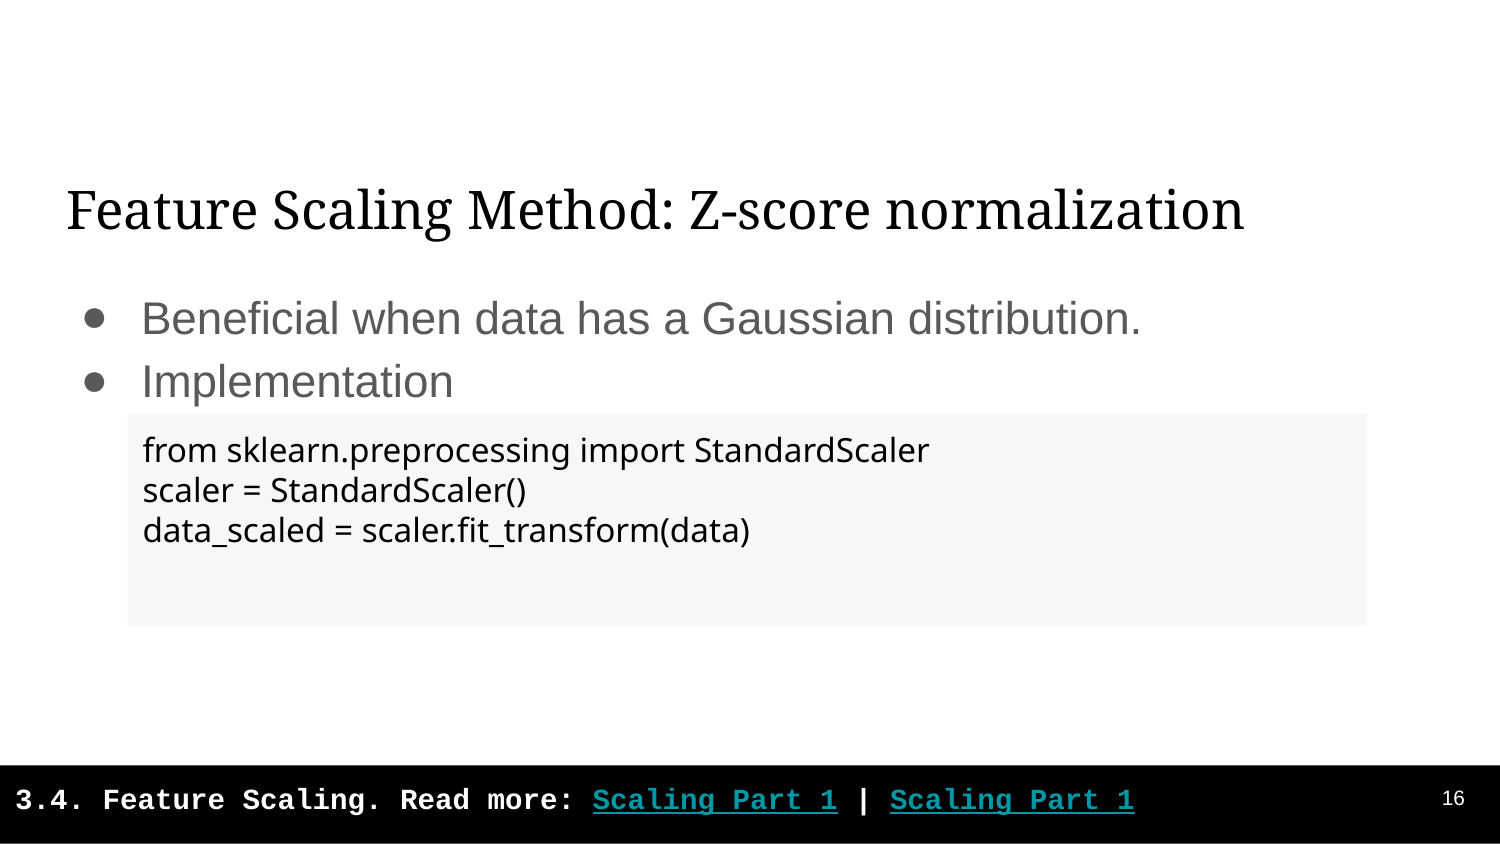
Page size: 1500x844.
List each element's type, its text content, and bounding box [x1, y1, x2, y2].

slide_number ‹#› [1389, 764, 1480, 830]
title Feature Scaling Method: Z-score normalization [51, 161, 1449, 256]
text_box from sklearn.preprocessing import StandardScaler scaler = StandardScaler() data_scaled = scaler.fit_transform(data) [127, 414, 1367, 626]
list Beneficial when data has a Gaussian distribution. Implementation [51, 265, 1449, 716]
text_box 3.4. Feature Scaling. Read more: Scaling Part 1 | Scaling Part 1 [0, 765, 1500, 844]
